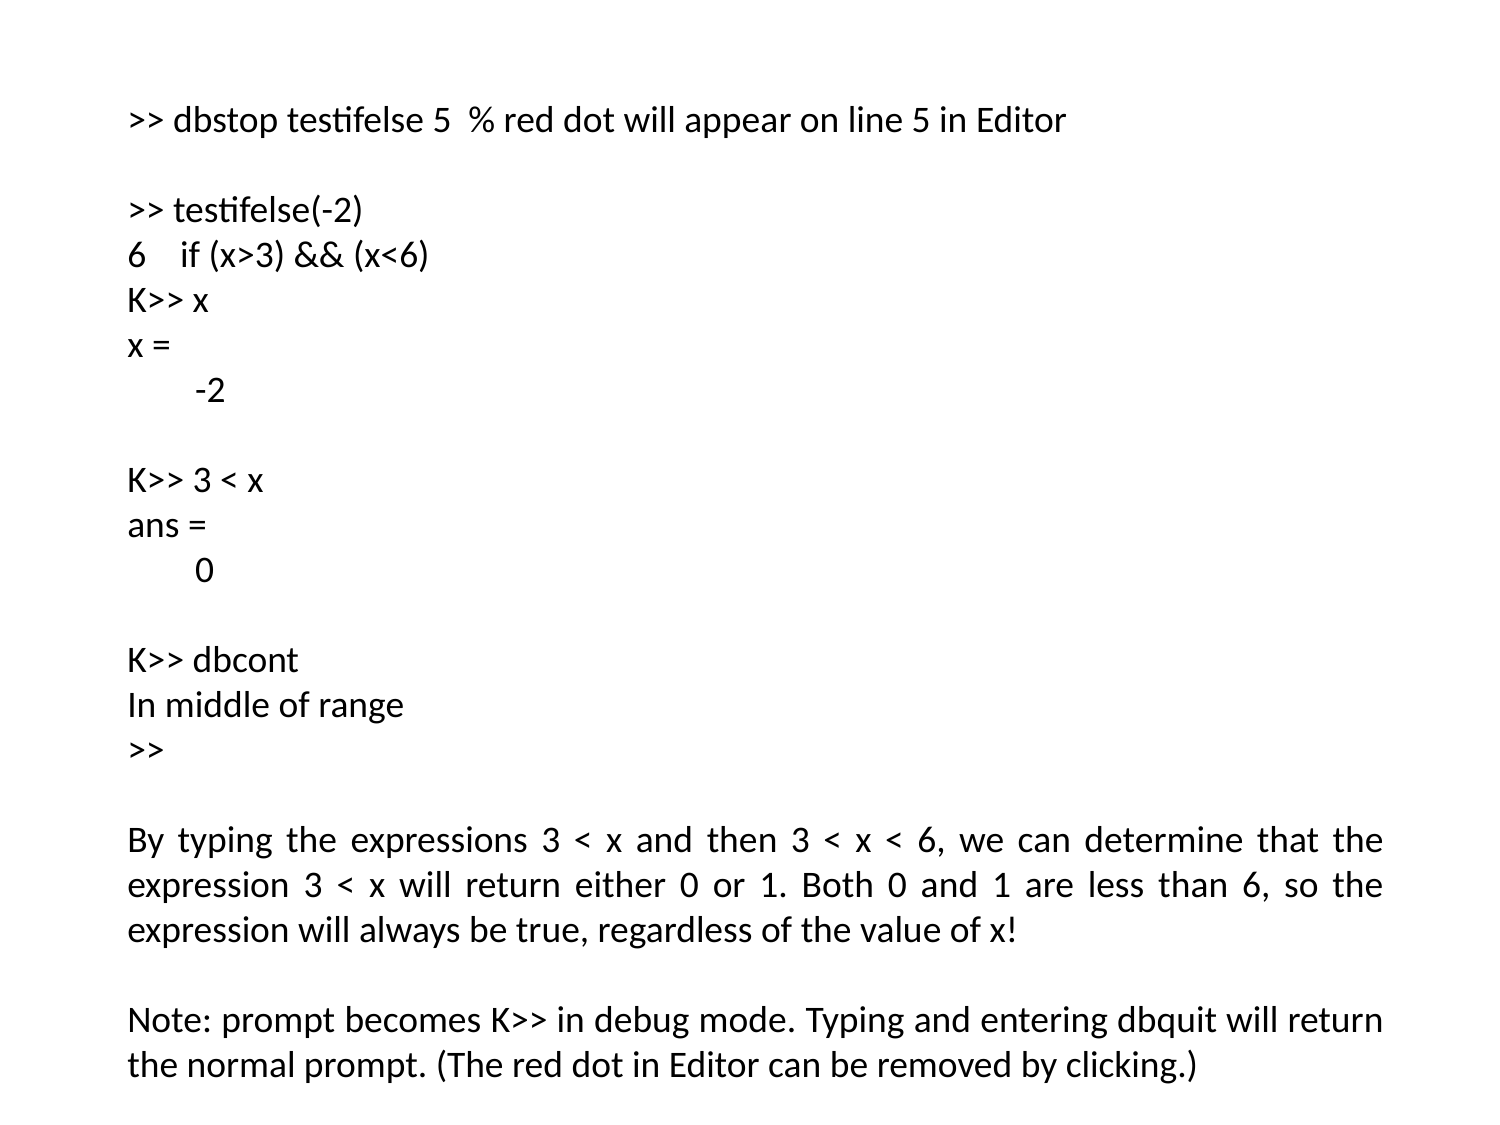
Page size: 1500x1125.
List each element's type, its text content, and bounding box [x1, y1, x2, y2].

text_box >> dbstop testifelse 5 % red dot will appear on line 5 in Editor >> testifelse(-2) 6 if (x>3) && (x<6) K>> x x = -2 K>> 3 < x ans = 0 K>> dbcont In middle of range >> By typing the expressions 3 < x and then 3 < x < 6, we can determine that the expression 3 < x will return either 0 or 1. Both 0 and 1 are less than 6, so the expression will always be true, regardless of the value of x! Note: prompt becomes K>> in debug mode. Typing and entering dbquit will return the normal prompt. (The red dot in Editor can be removed by clicking.) [112, 87, 1400, 1093]
